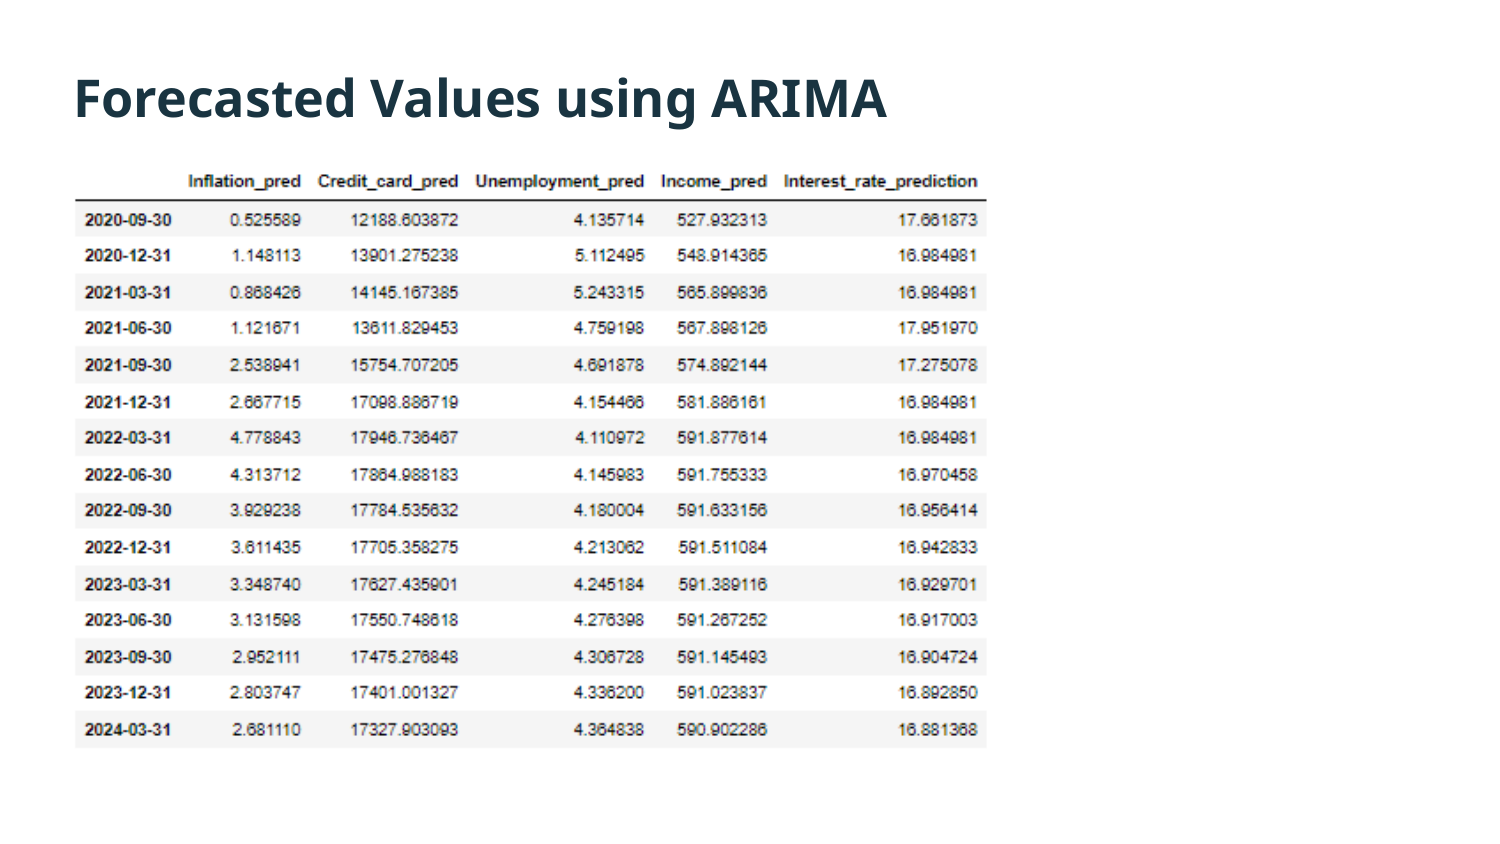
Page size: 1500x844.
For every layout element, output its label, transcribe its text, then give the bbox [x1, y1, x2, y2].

title Forecasted Values using ARIMA [58, 33, 1246, 143]
picture [58, 159, 994, 767]
